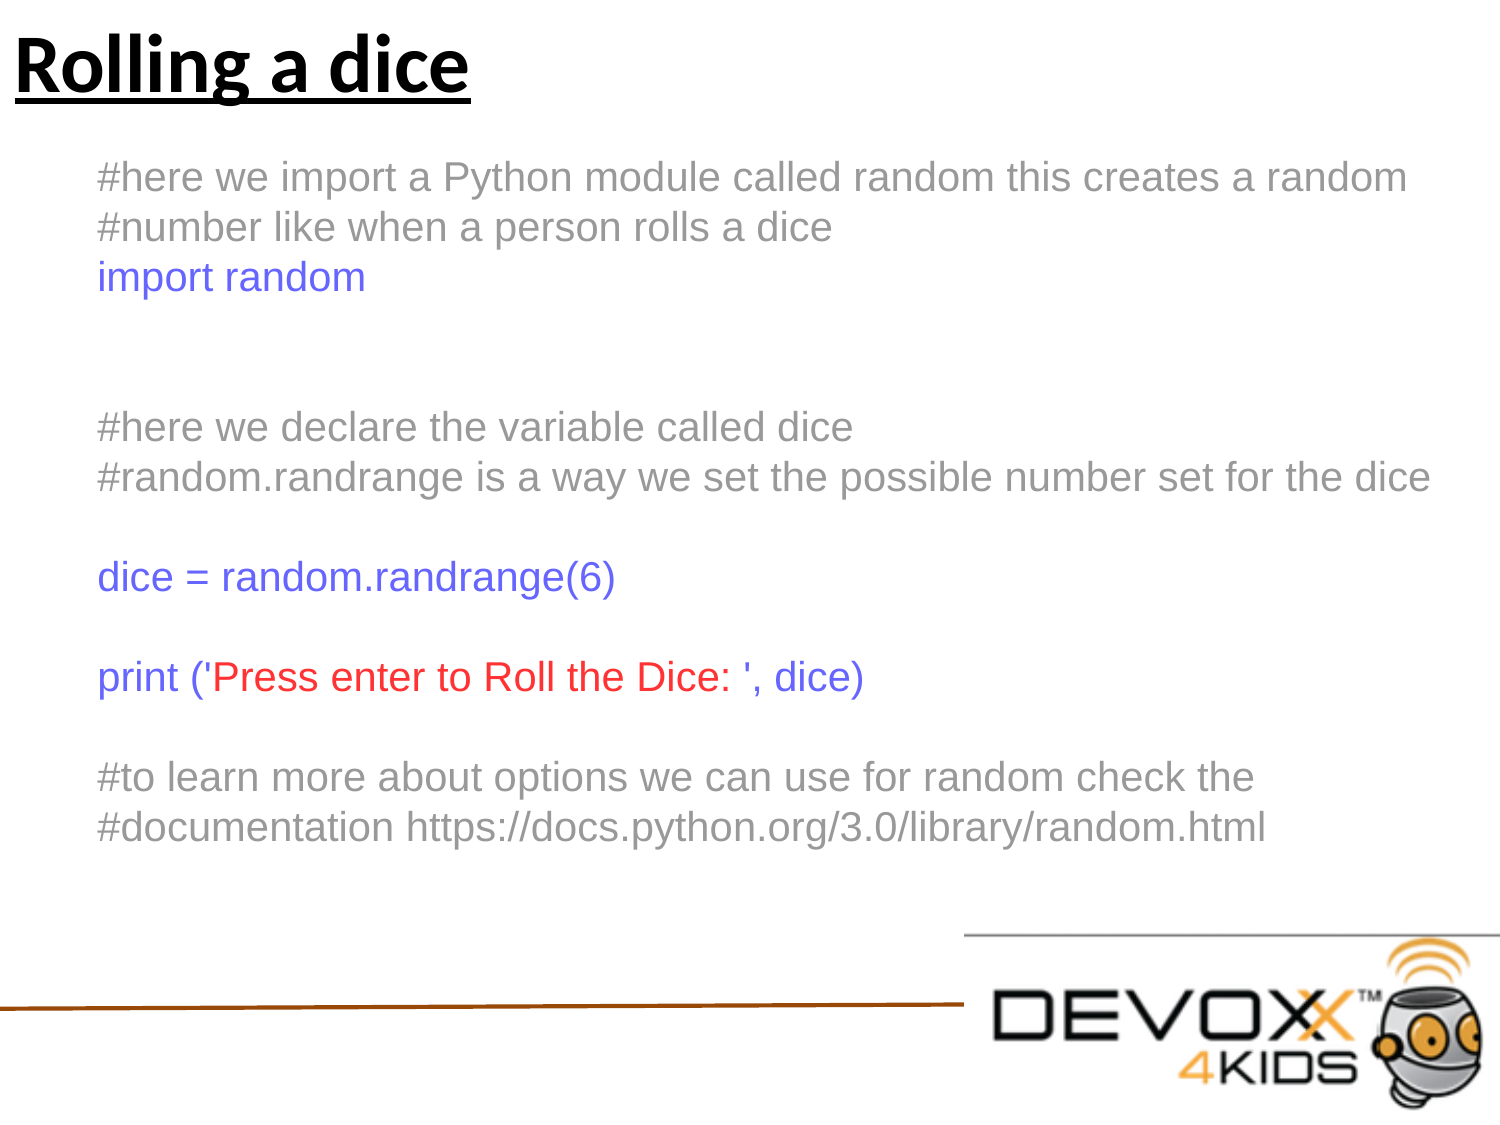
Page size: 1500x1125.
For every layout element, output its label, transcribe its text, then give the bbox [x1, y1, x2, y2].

picture [964, 933, 1500, 1125]
text_box Rolling a dice [0, 2, 1323, 118]
text_box #here we import a Python module called random this creates a random #number like when a person rolls a dice import random #here we declare the variable called dice #random.randrange is a way we set the possible number set for the dice dice = random.randrange(6) print ('Press enter to Roll the Dice: ', dice) #to learn more about options we can use for random check the #documentation https://docs.python.org/3.0/library/random.html [82, 142, 1500, 974]
